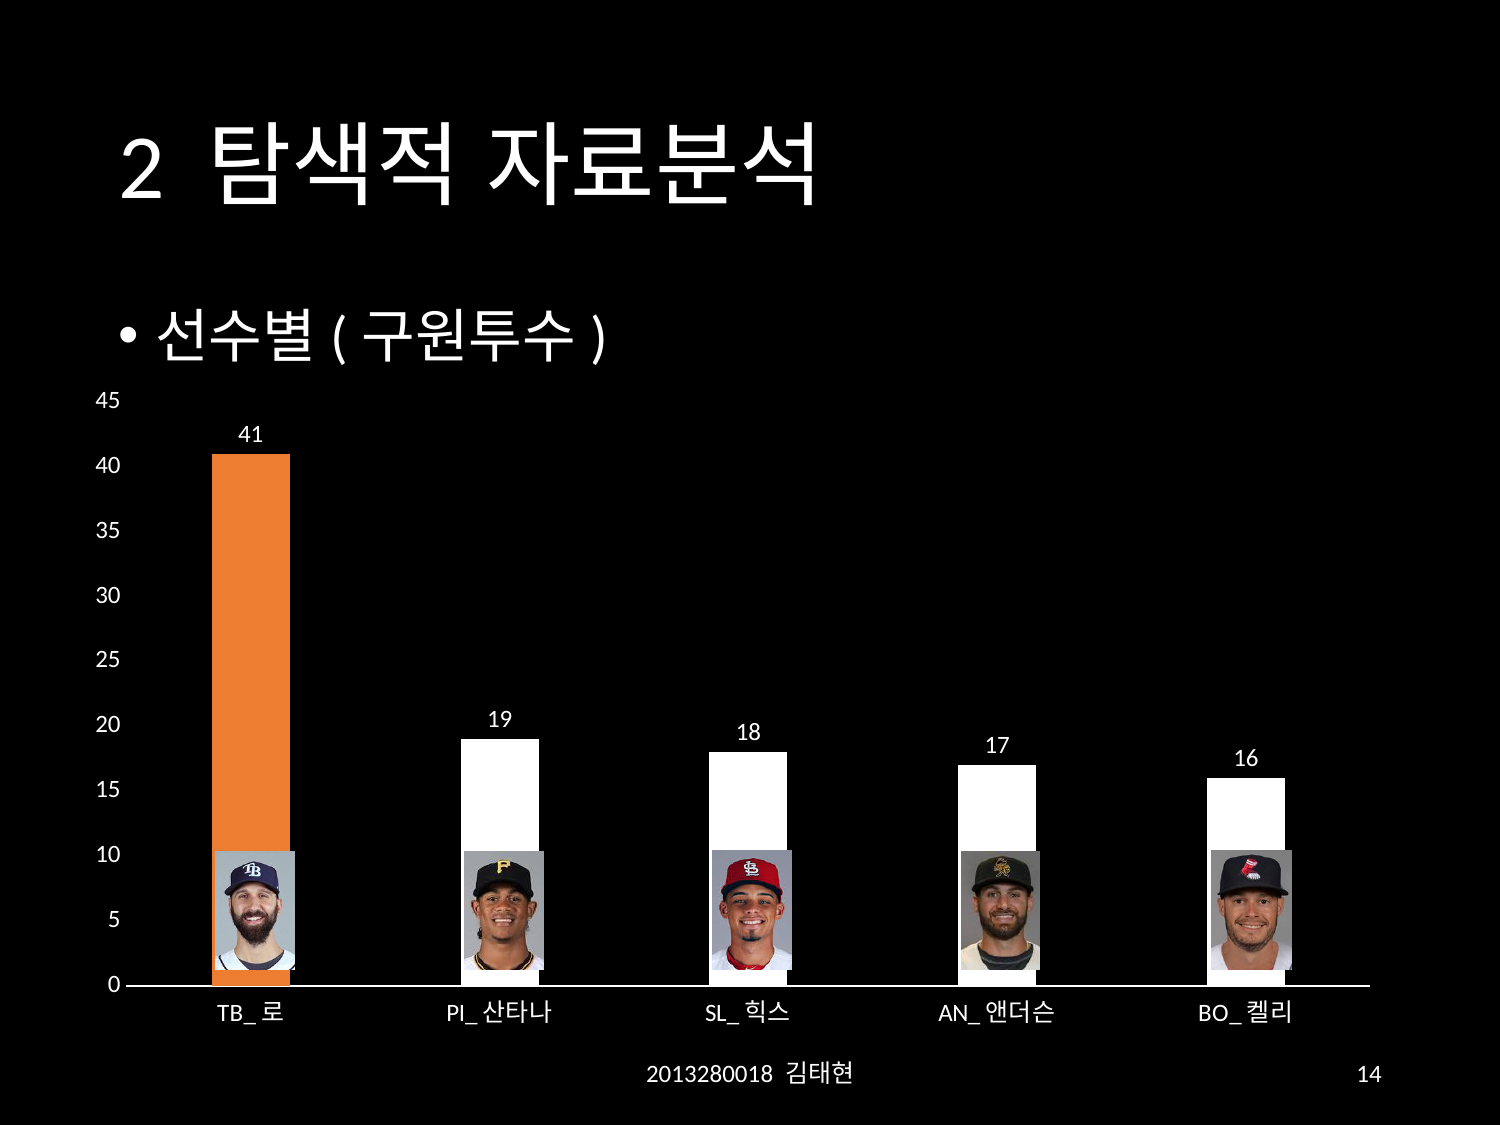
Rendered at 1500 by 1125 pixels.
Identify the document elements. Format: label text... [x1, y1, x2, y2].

footer 2013280018 김태현 [496, 1043, 1004, 1103]
list 선수별(구원투수) [103, 299, 1397, 376]
slide_number 14 [1059, 1043, 1397, 1103]
title 2 탐색적 자료분석 [103, 59, 1397, 278]
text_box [68, 376, 1397, 1043]
